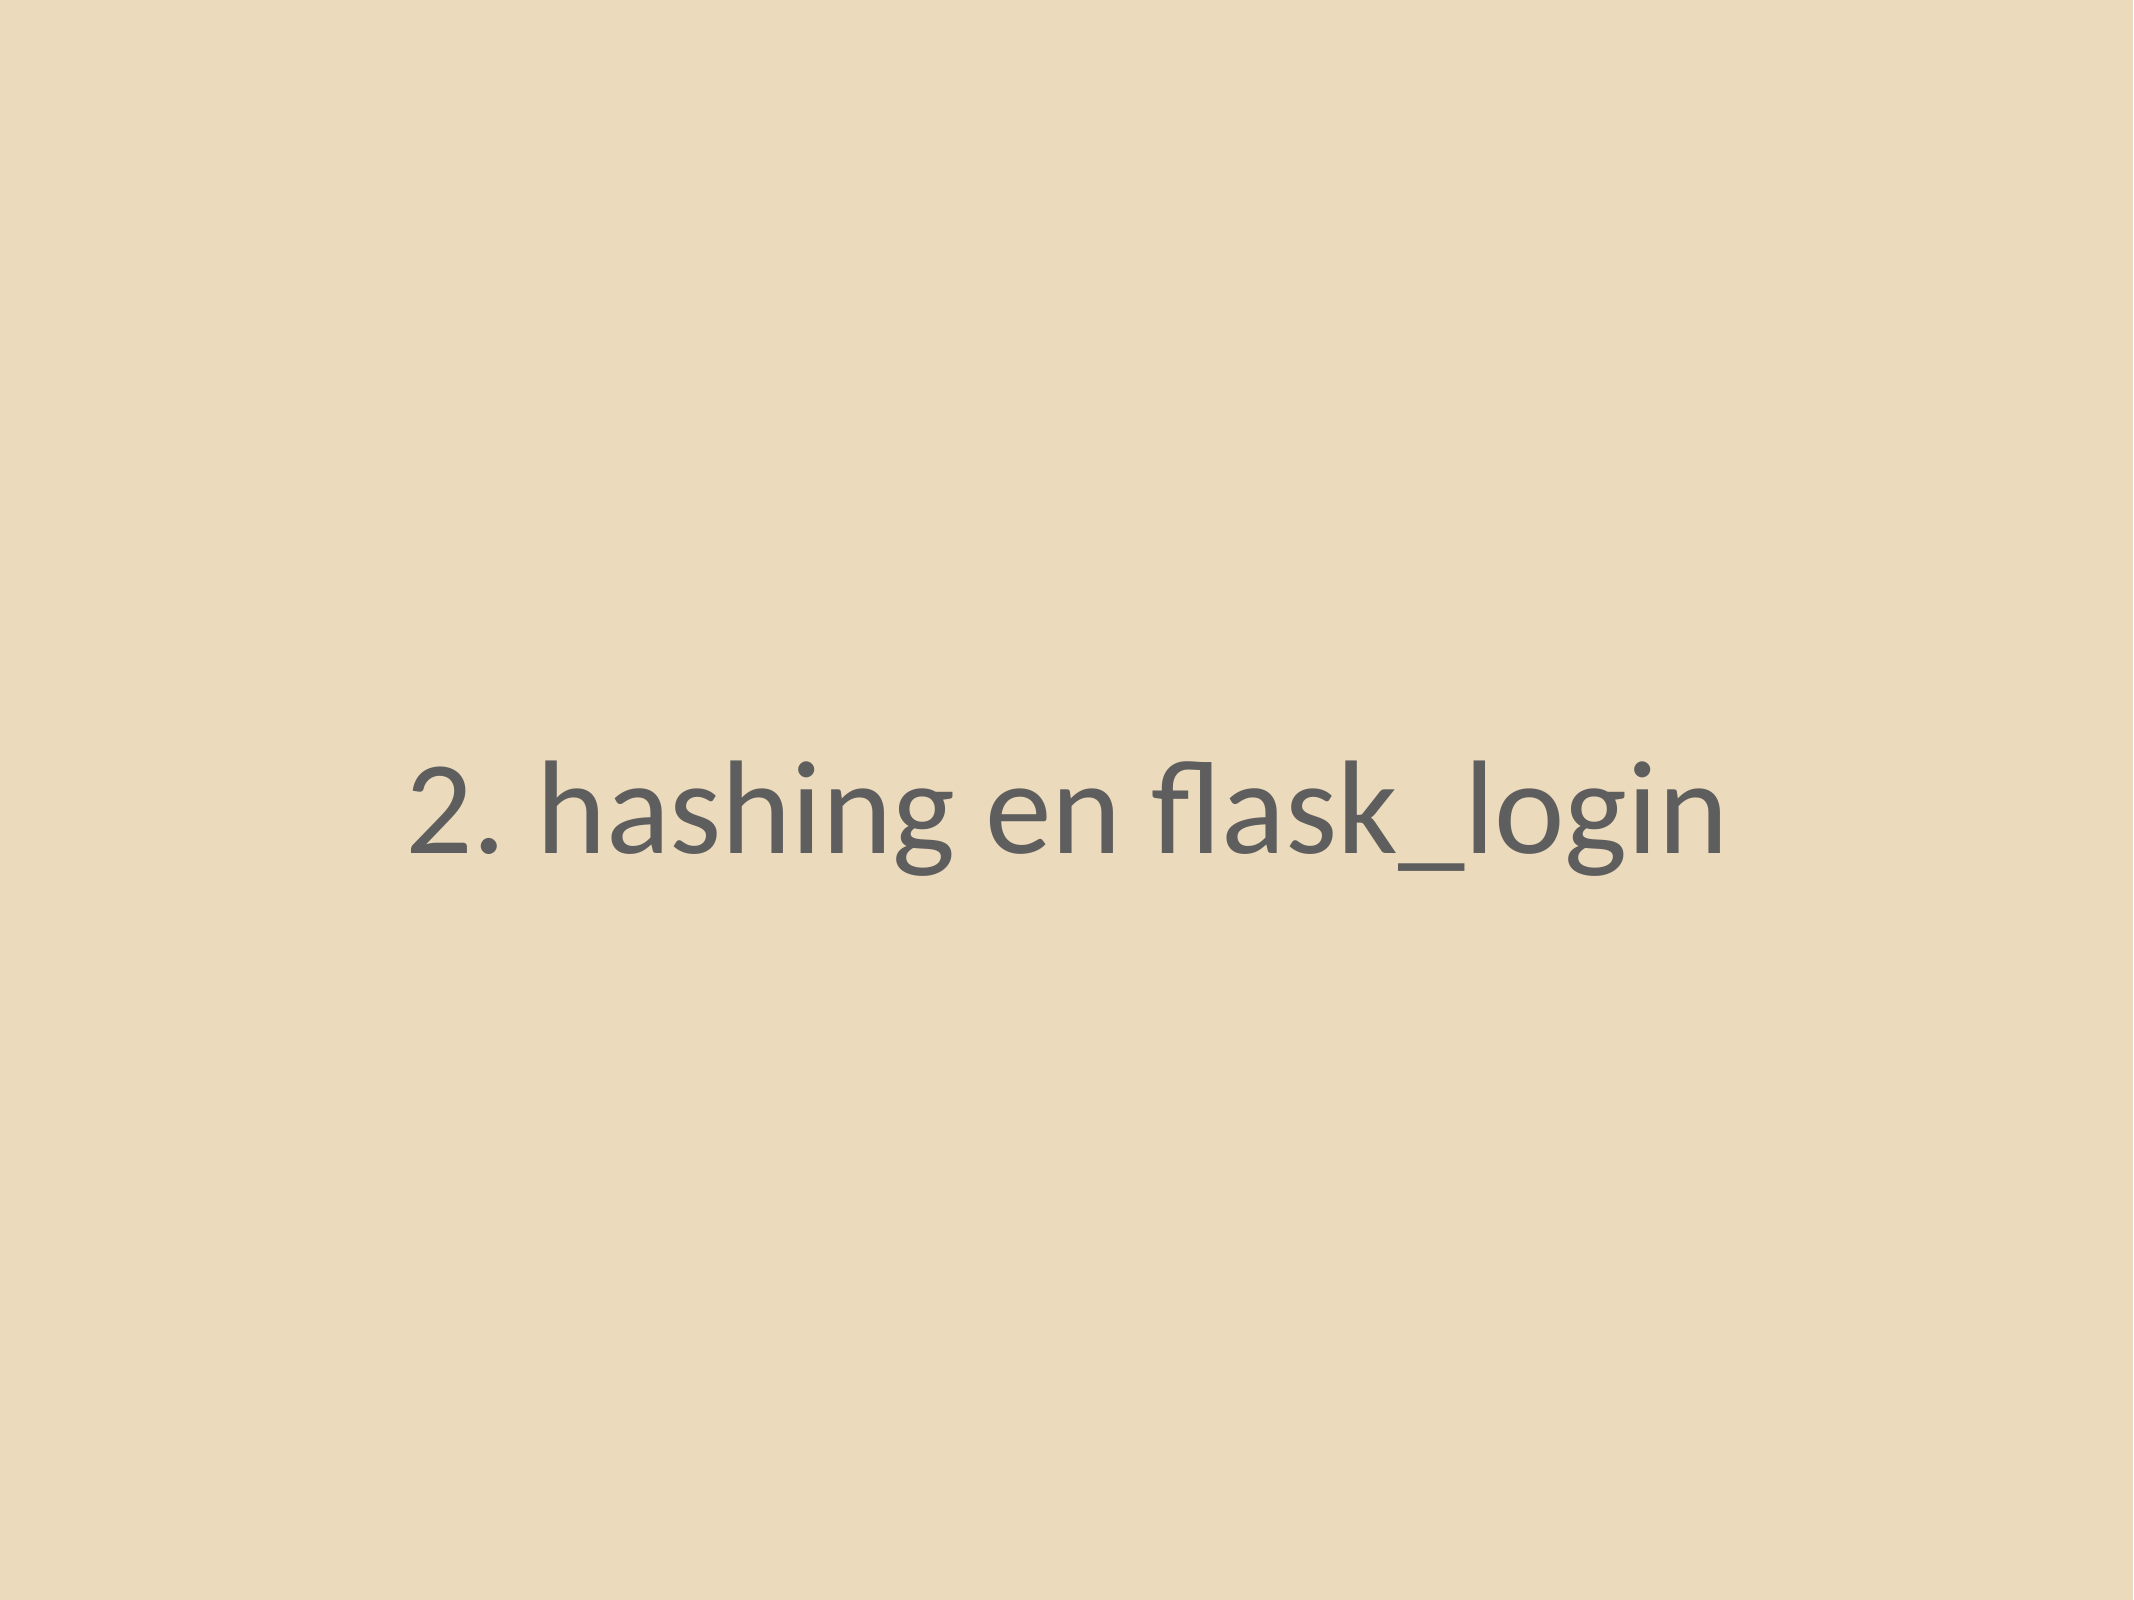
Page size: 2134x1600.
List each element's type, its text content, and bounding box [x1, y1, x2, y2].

text_box 2. hashing en flask_login [396, 711, 1737, 889]
